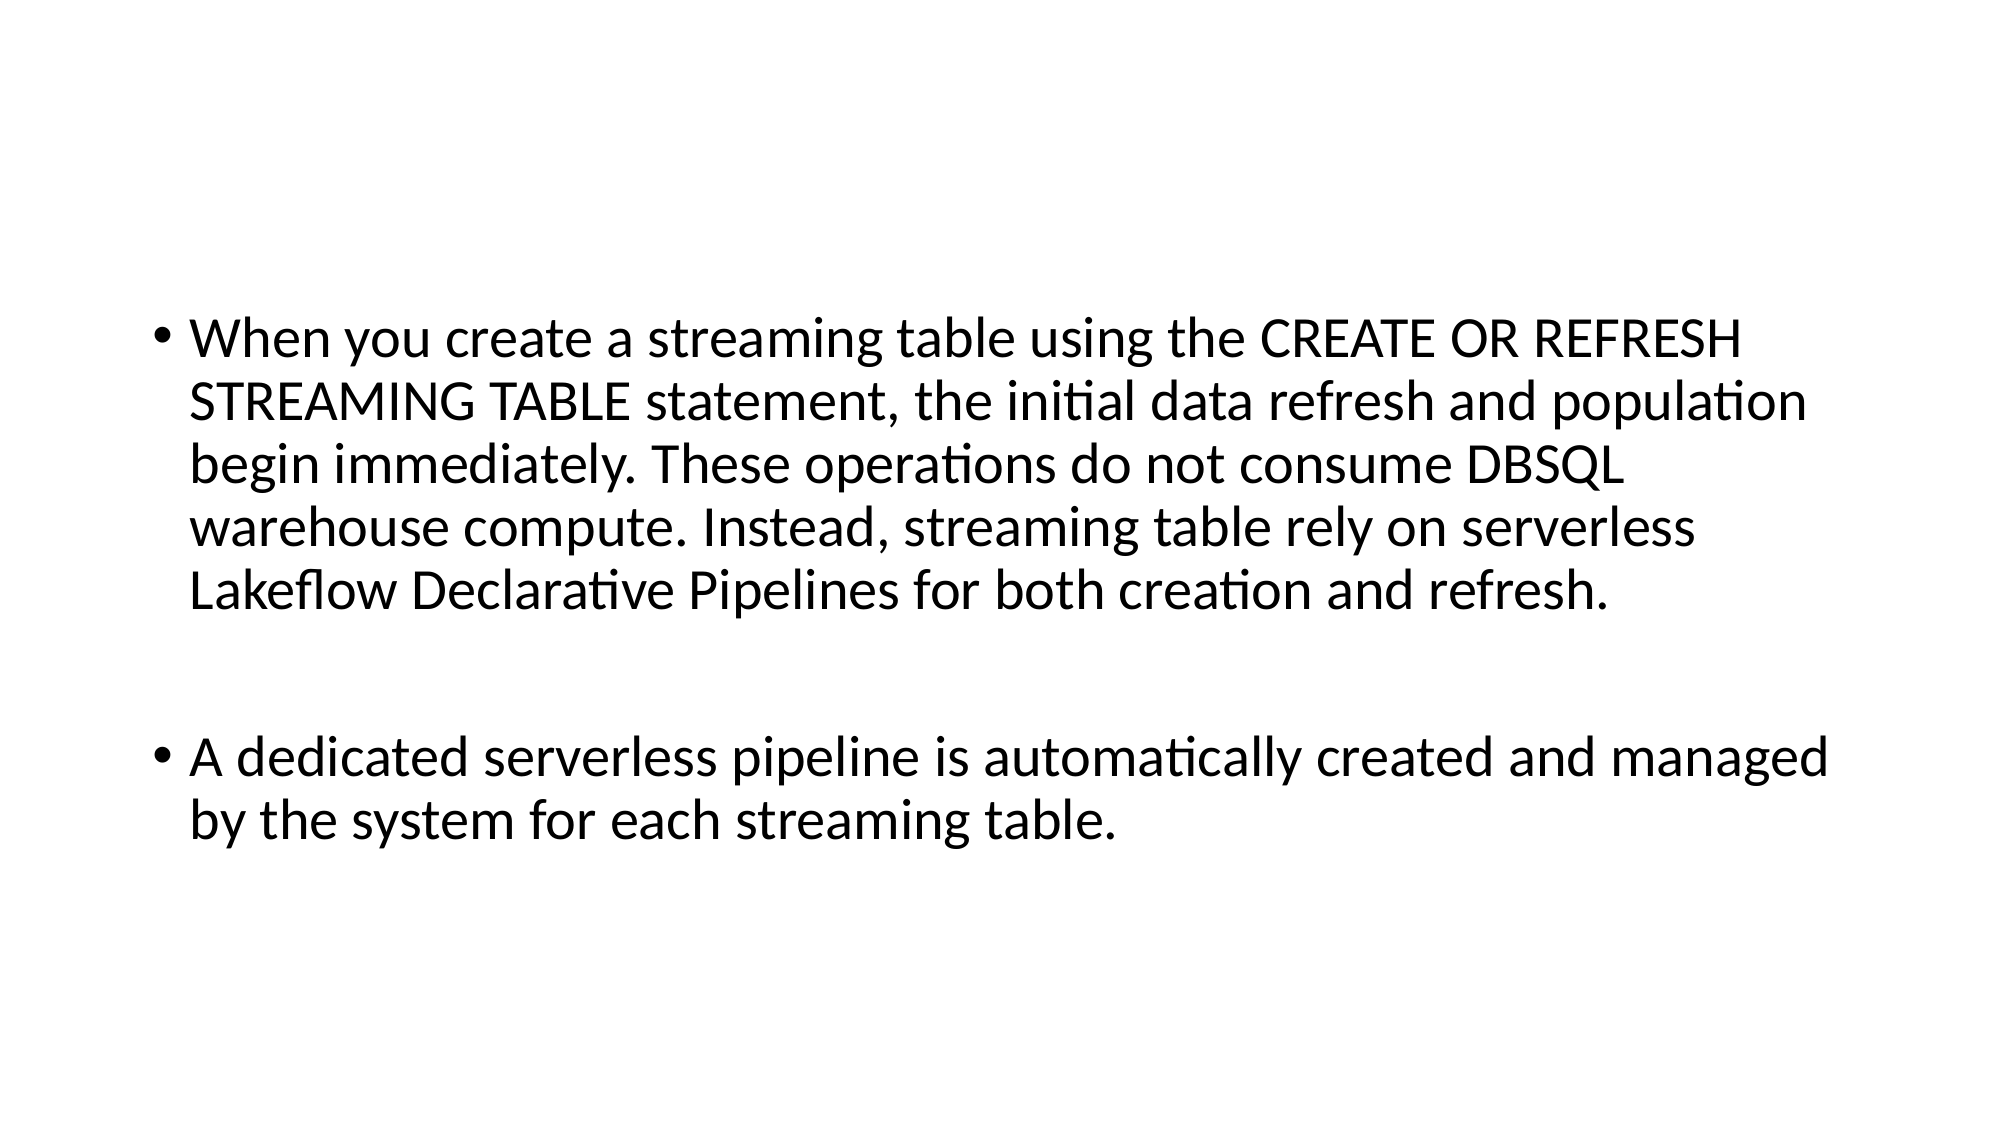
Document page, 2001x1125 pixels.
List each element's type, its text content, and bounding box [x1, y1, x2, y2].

list When you create a streaming table using the CREATE OR REFRESH STREAMING TABLE statement, the initial data refresh and population begin immediately. These operations do not consume DBSQL warehouse compute. Instead, streaming table rely on serverless Lakeflow Declarative Pipelines for both creation and refresh. A dedicated serverless pipeline is automatically created and managed by the system for each streaming table. [137, 299, 1863, 1014]
